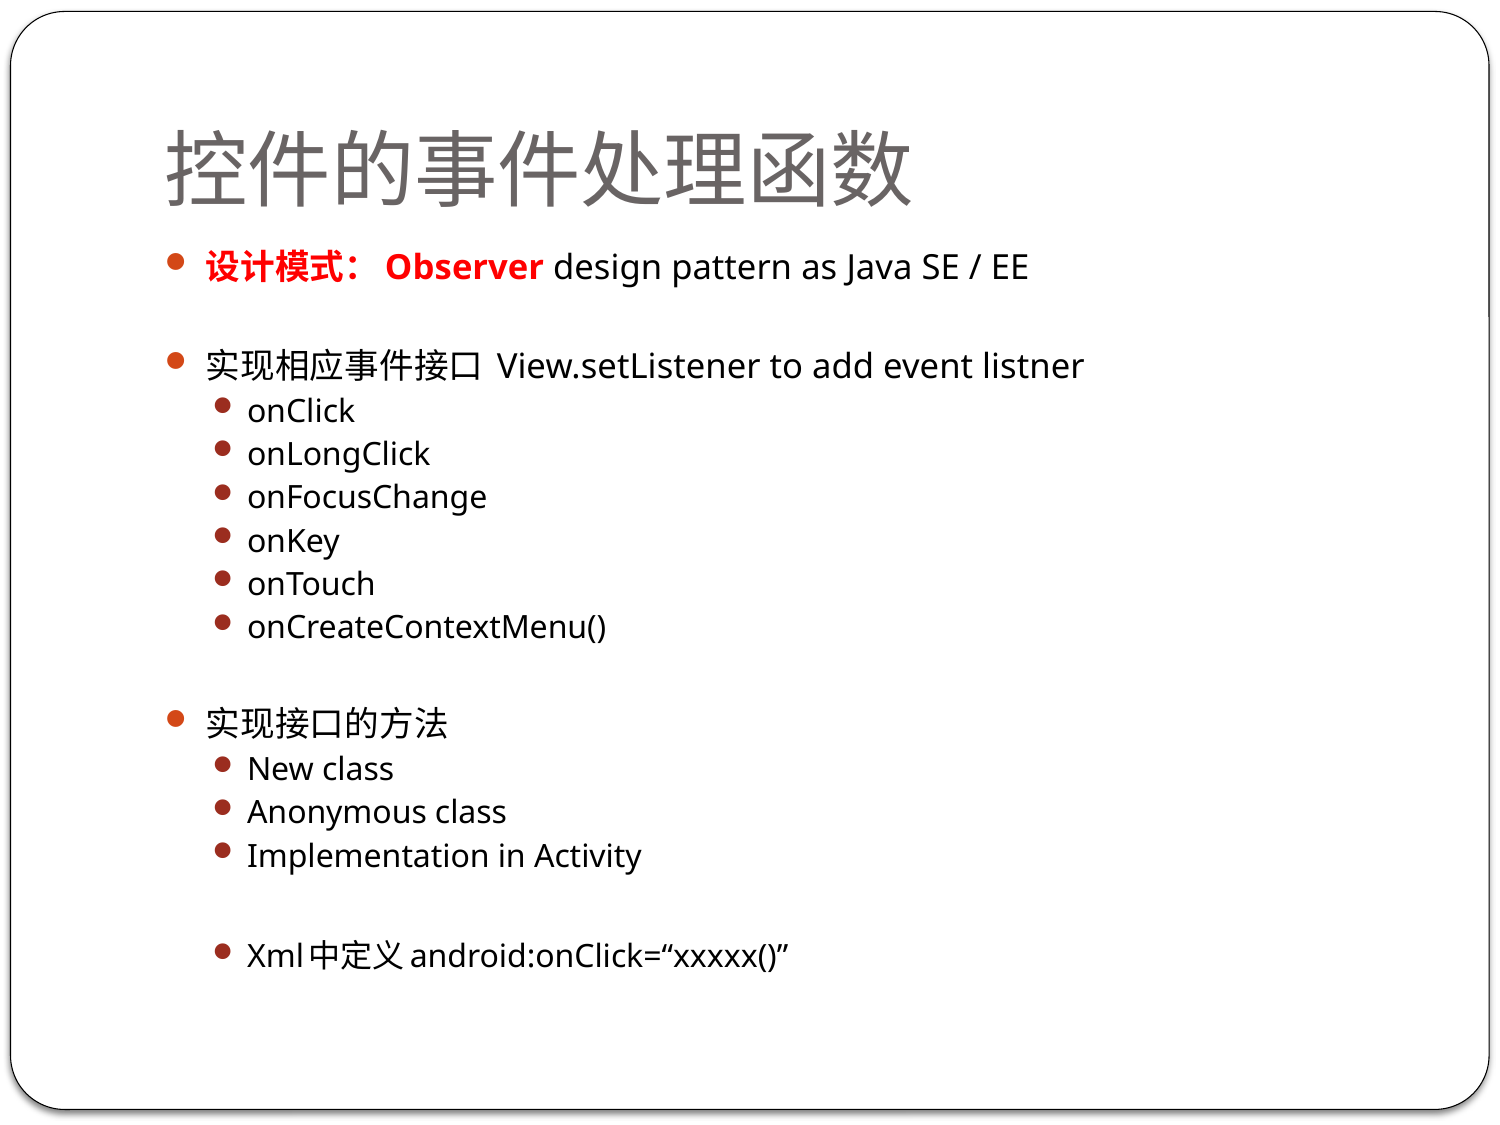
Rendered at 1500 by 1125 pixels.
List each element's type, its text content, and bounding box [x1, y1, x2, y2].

title 控件的事件处理函数 [150, 45, 1425, 233]
list 设计模式：Observer design pattern as Java SE / EE 实现相应事件接口 View.setListener to add event listner onClick onLongClick onFocusChange onKey onTouch onCreateContextMenu() 实现接口的方法 New class Anonymous class Implementation in Activity Xml中定义android:onClick=“xxxxx()” [150, 237, 1425, 988]
